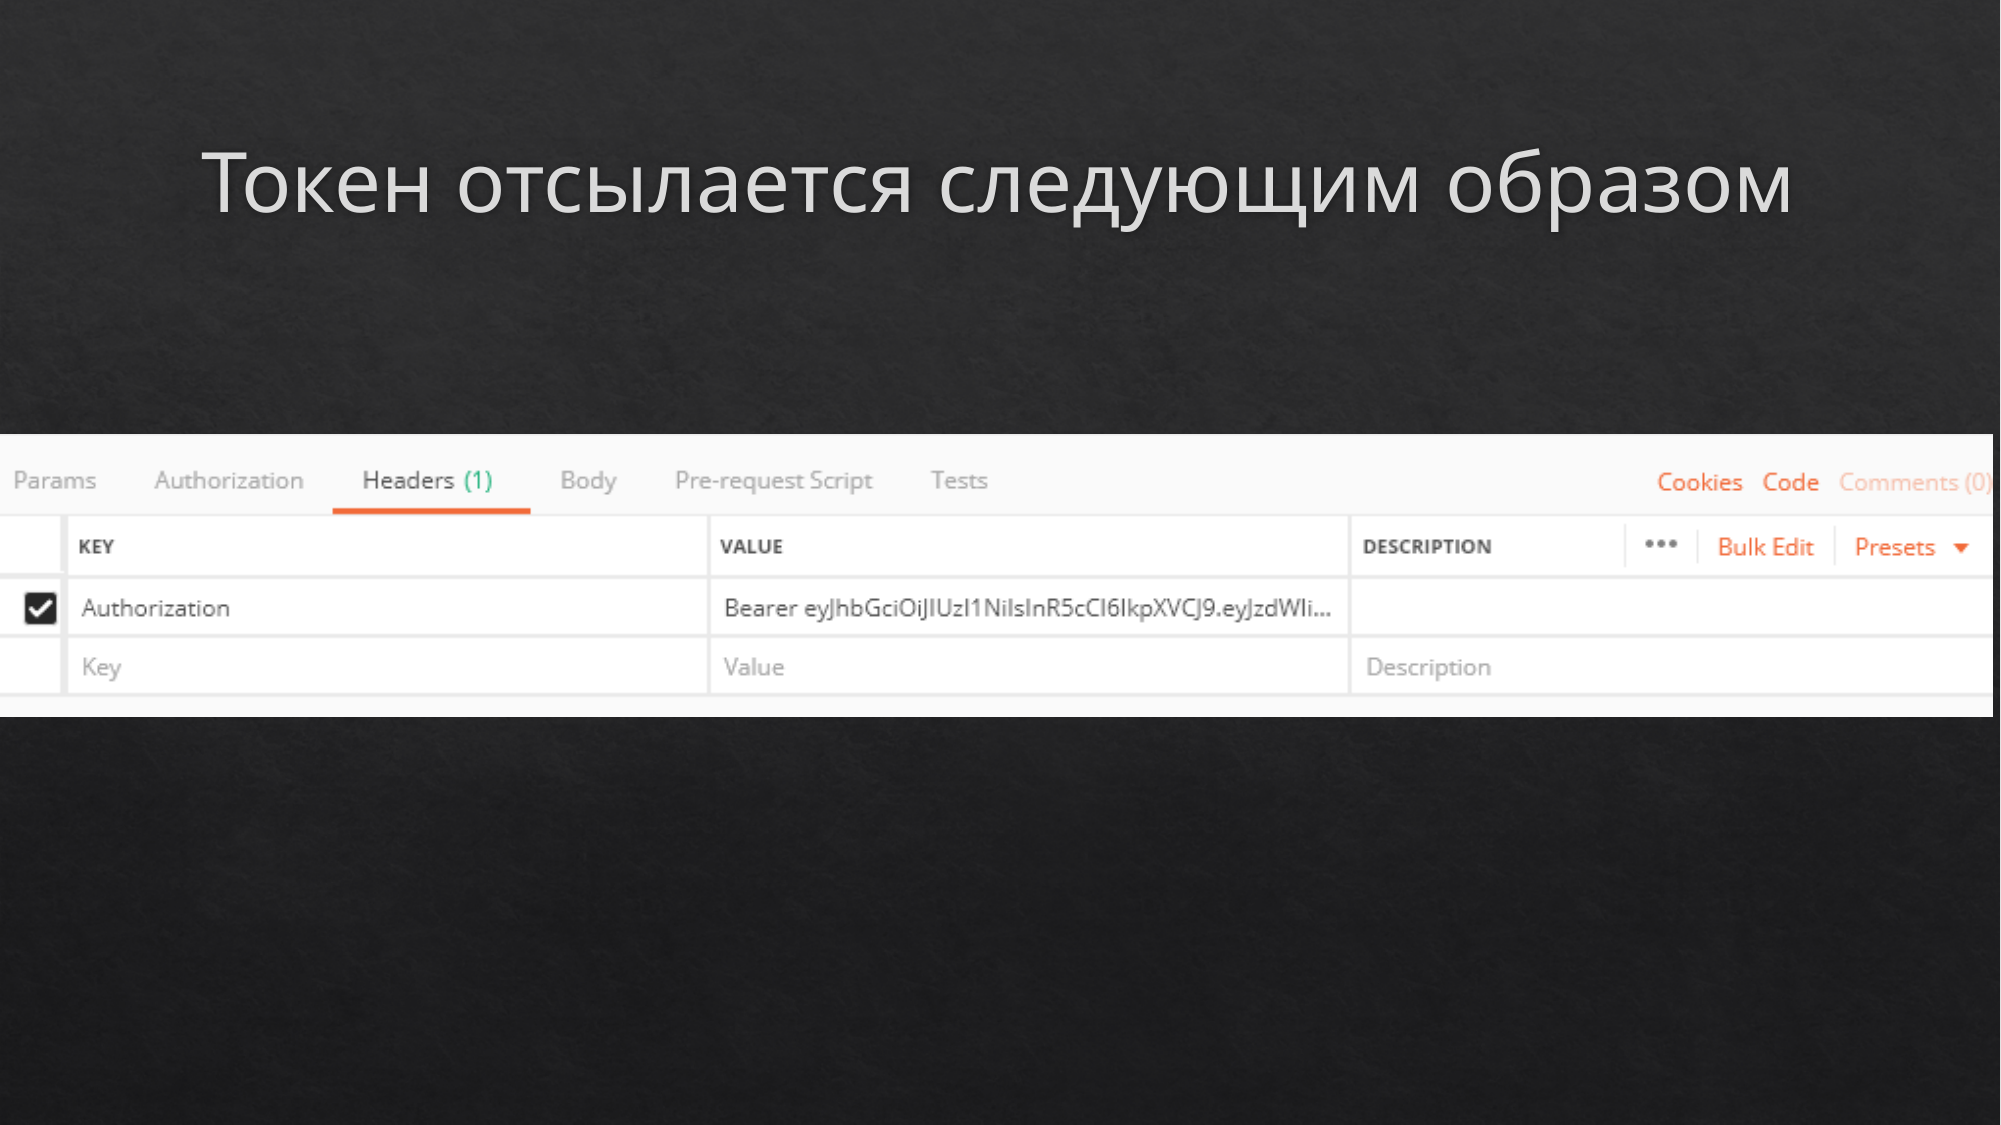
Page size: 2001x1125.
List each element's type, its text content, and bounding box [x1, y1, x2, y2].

title Токен отсылается следующим образом [149, 99, 1849, 260]
picture [0, 433, 1994, 717]
